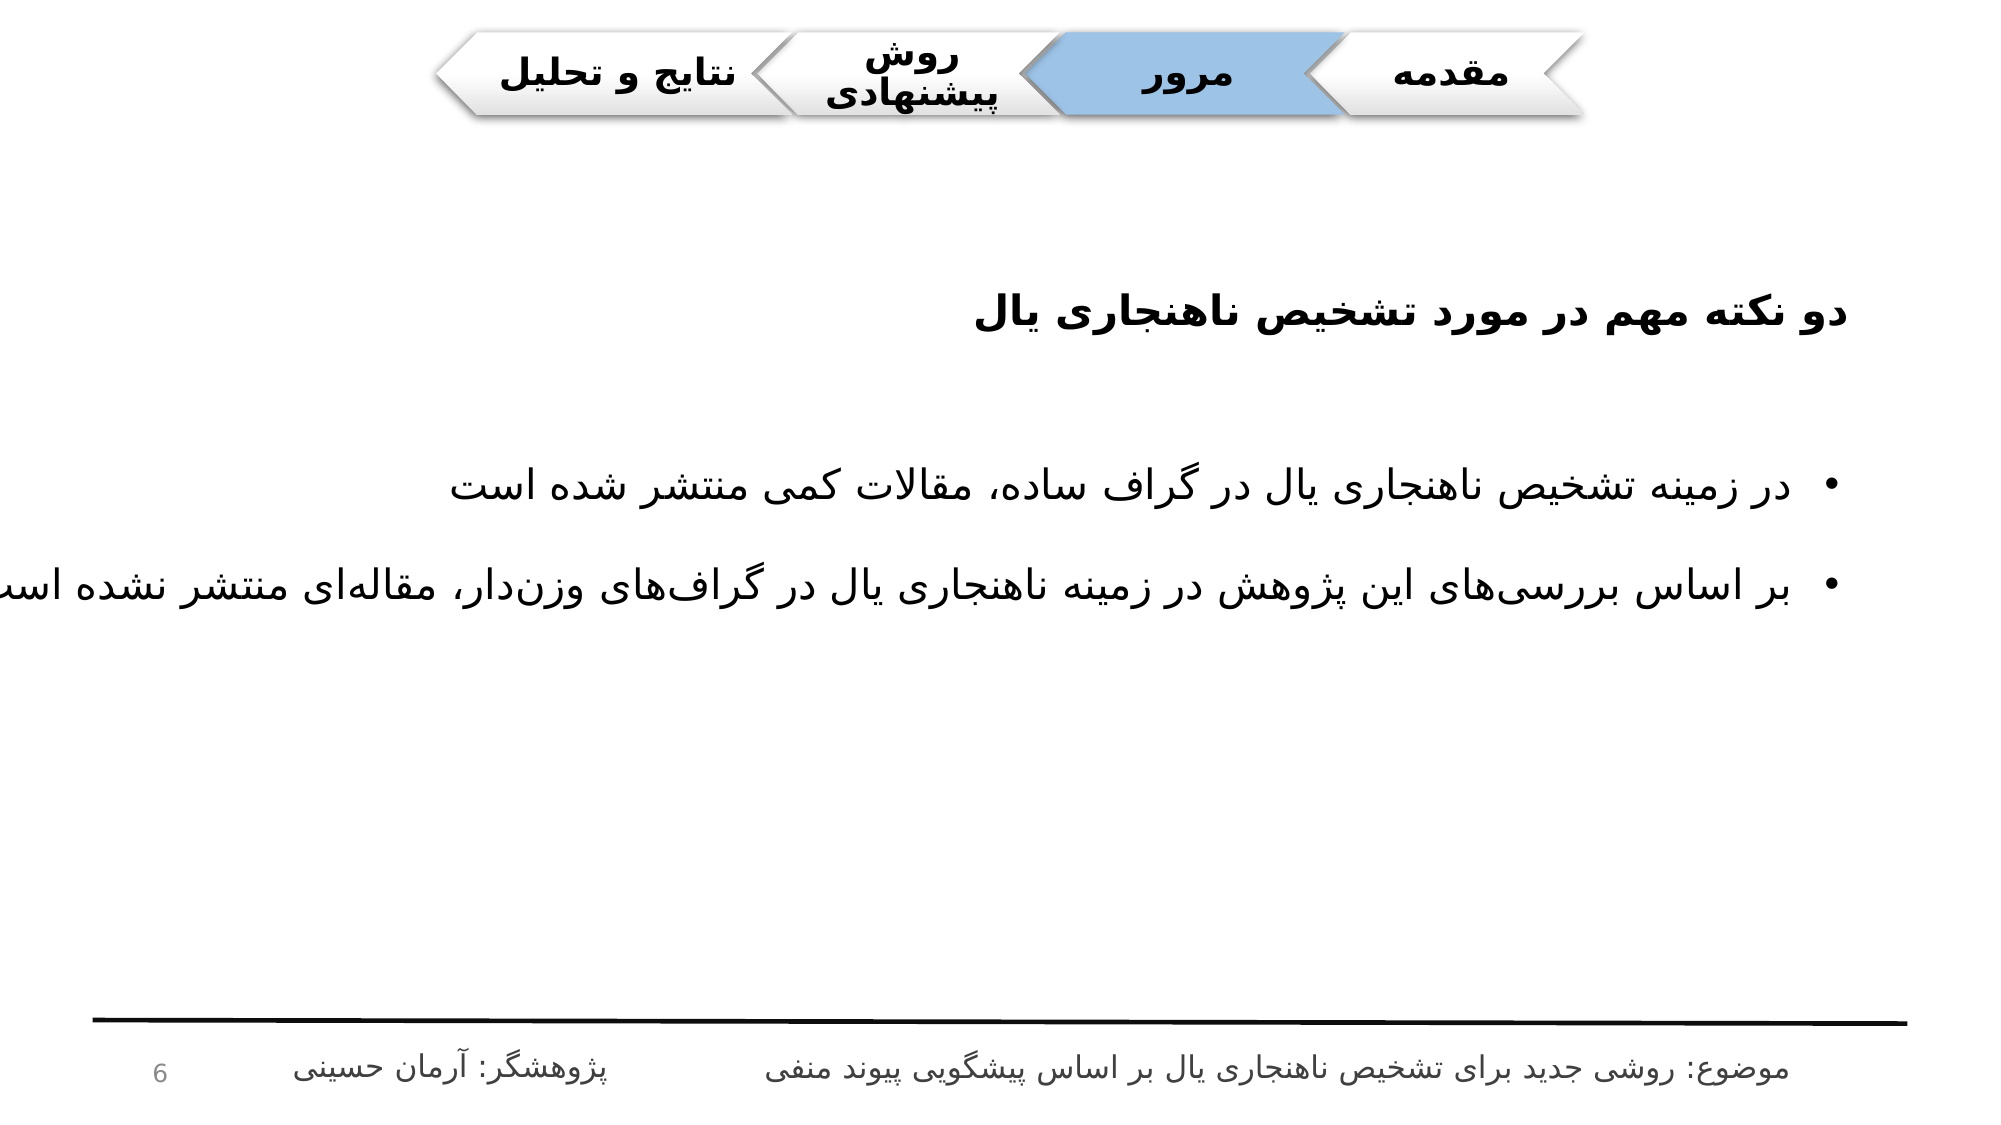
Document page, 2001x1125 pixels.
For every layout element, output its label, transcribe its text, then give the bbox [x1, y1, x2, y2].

text_box پژوهشگر: آرمان حسینی [277, 1039, 623, 1092]
text_box در زمینه تشخیص ناهنجاری یال در گراف ساده، مقالات کمی منتشر شده است بر اساس بررسی‌های این پژوهش در زمینه ناهنجاری یال در گراف‌های وزن‌دار، مقاله‌ای منتشر نشده است [0, 400, 1854, 616]
text_box موضوع: روشی جدید برای تشخیص ناهنجاری یال بر اساس پیشگویی پیوند منفی [749, 1039, 1807, 1092]
text_box دو نکته مهم در مورد تشخیص ناهنجاری یال [958, 276, 1865, 342]
slide_number 6 [137, 1042, 588, 1103]
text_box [92, 1020, 1908, 1024]
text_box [435, 32, 1585, 115]
